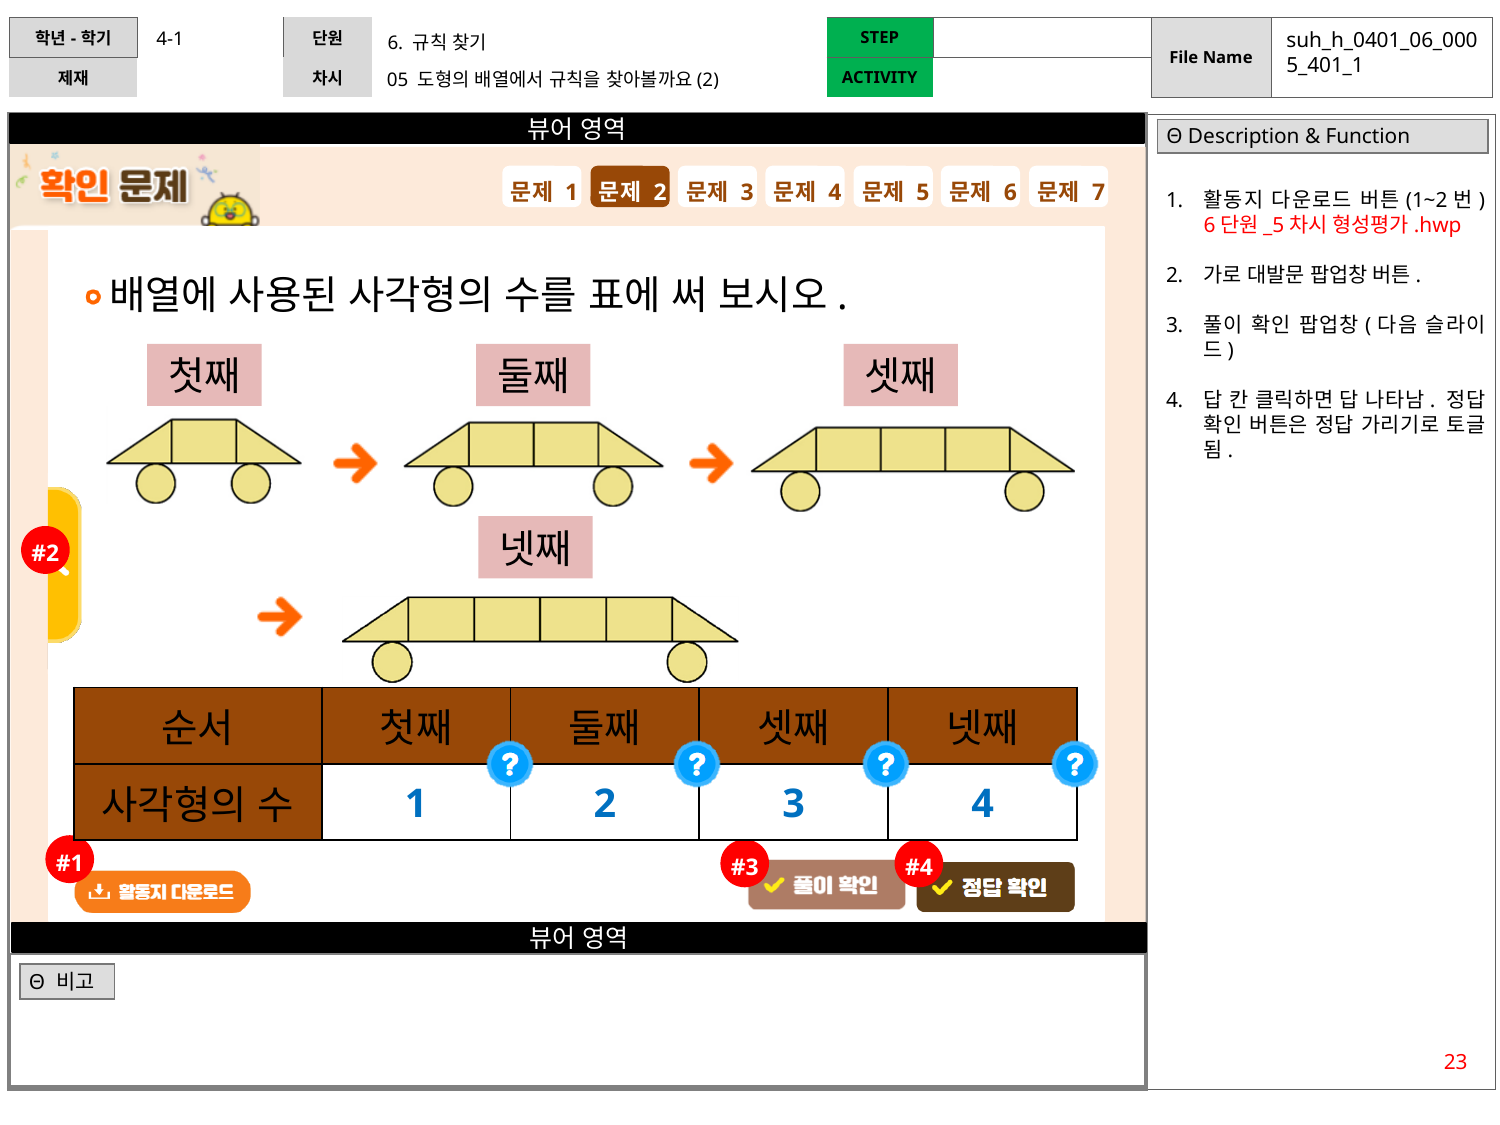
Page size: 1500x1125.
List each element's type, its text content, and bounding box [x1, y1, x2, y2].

text_box 넷째 [478, 524, 593, 579]
text_box 활동지 다운로드 버튼(1~2번) 6단원_5차시 형성평가.hwp 가로 대발문 팝업창 버튼. 풀이 확인 팝업창(다음 슬라이드) 답 칸 클릭하면 답 나타남. 정답 확인 버튼은 정답 가리기로 토글 됨. [1151, 179, 1500, 469]
text_box 배열에 사용된 사각형의 수를 표에 써 보시오. [94, 263, 1109, 326]
table_cell 4 [889, 765, 1076, 839]
table_cell 1 [323, 765, 510, 839]
picture [10, 144, 260, 230]
picture [328, 432, 384, 488]
table_header 넷째 [889, 688, 1076, 763]
text_box suh_h_0401_06_0005_401_1 [1271, 18, 1500, 84]
picture [855, 734, 916, 794]
table_header 순서 [75, 688, 321, 763]
table_cell 2 [511, 765, 698, 839]
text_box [495, 156, 1133, 209]
table_cell 3 [700, 765, 887, 839]
text_box #1 [43, 833, 97, 886]
picture [915, 858, 1078, 913]
picture [82, 285, 103, 307]
table_header 둘째 [511, 696, 698, 763]
picture [253, 585, 309, 641]
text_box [94, 343, 959, 513]
table_header Θ Description & Function [1158, 120, 1487, 152]
picture [684, 414, 1081, 521]
picture [330, 590, 747, 687]
picture [666, 734, 727, 794]
picture [389, 408, 676, 516]
table_header 첫째 [323, 688, 510, 763]
text_box 4-1 [141, 18, 284, 55]
picture [746, 857, 906, 912]
picture [479, 734, 540, 794]
text_box #2 [18, 524, 42, 576]
text_box 05 도형의 배열에서 규칙을 찾아볼까요(2) [372, 60, 821, 96]
table_cell 사각형의 수 [75, 765, 321, 839]
text_box #3 [718, 841, 771, 890]
text_box 6. 규칙 찾기 [372, 23, 828, 48]
text_box #4 [893, 841, 945, 861]
picture [47, 473, 83, 675]
table_header 셋째 [700, 688, 887, 763]
picture [1045, 734, 1105, 794]
picture [73, 869, 252, 913]
